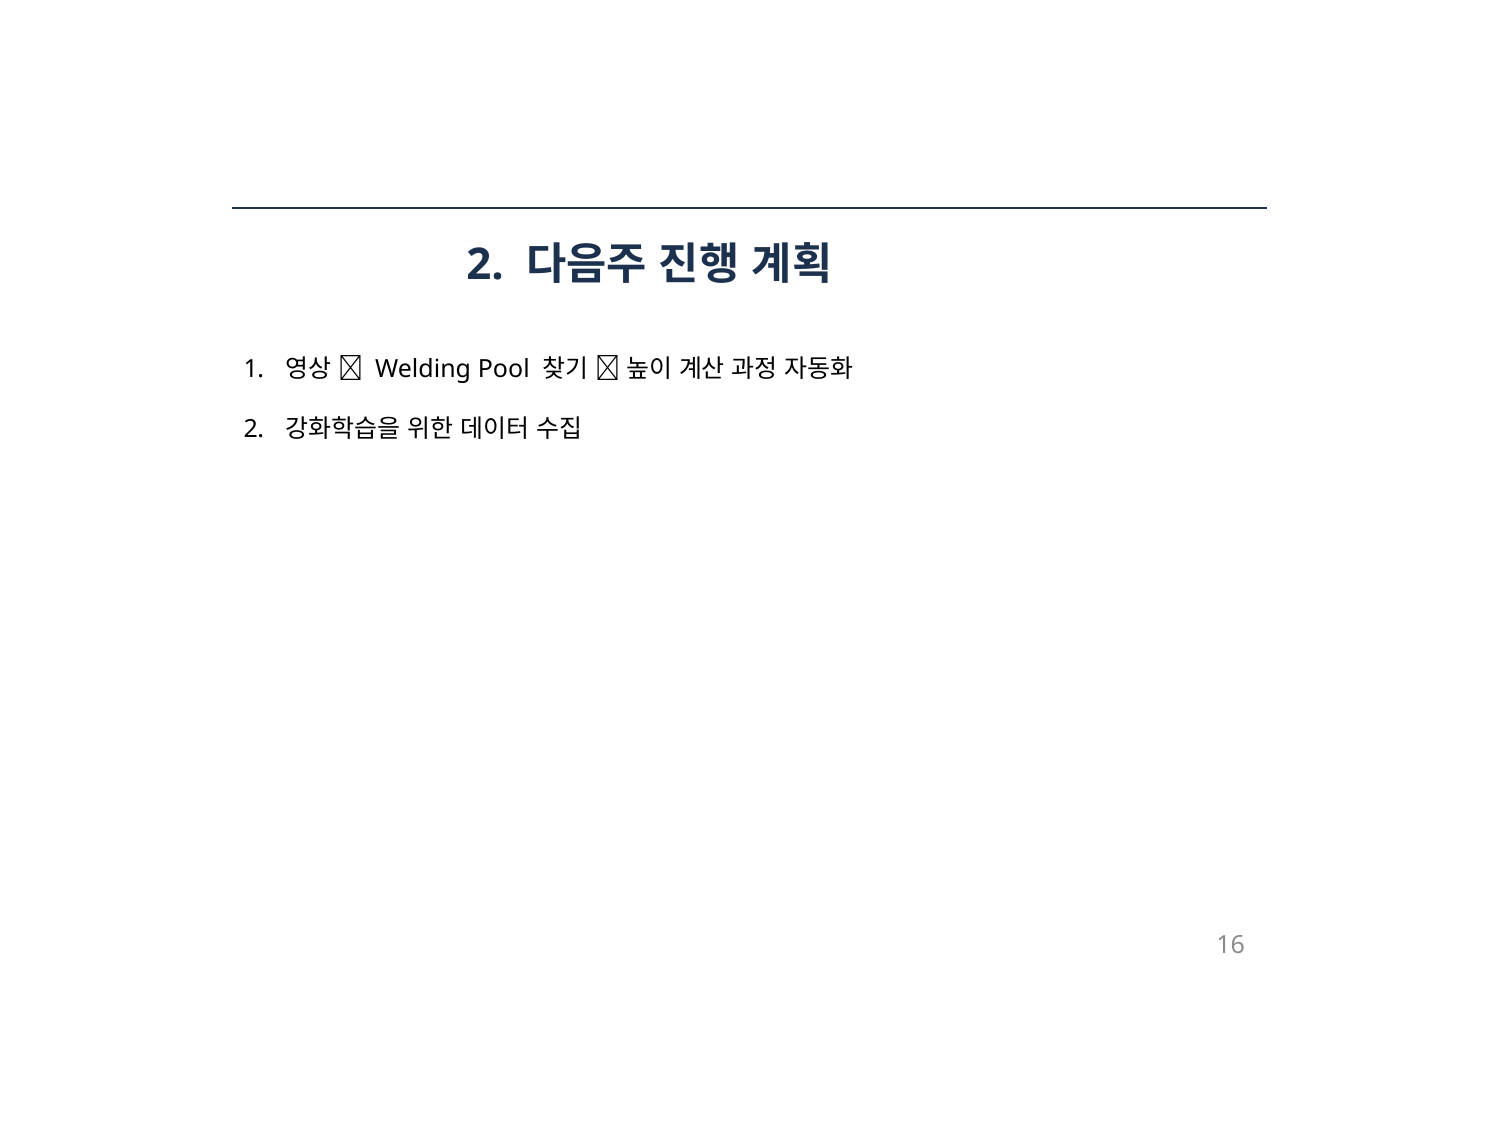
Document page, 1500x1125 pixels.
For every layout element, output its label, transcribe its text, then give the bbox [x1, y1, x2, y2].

title 2. 다음주 진행 계획 [219, 226, 1080, 299]
slide_number 16 [993, 922, 1257, 968]
text_box 영상  Welding Pool 찾기  높이 계산 과정 자동화 강화학습을 위한 데이터 수집 [232, 316, 1355, 448]
